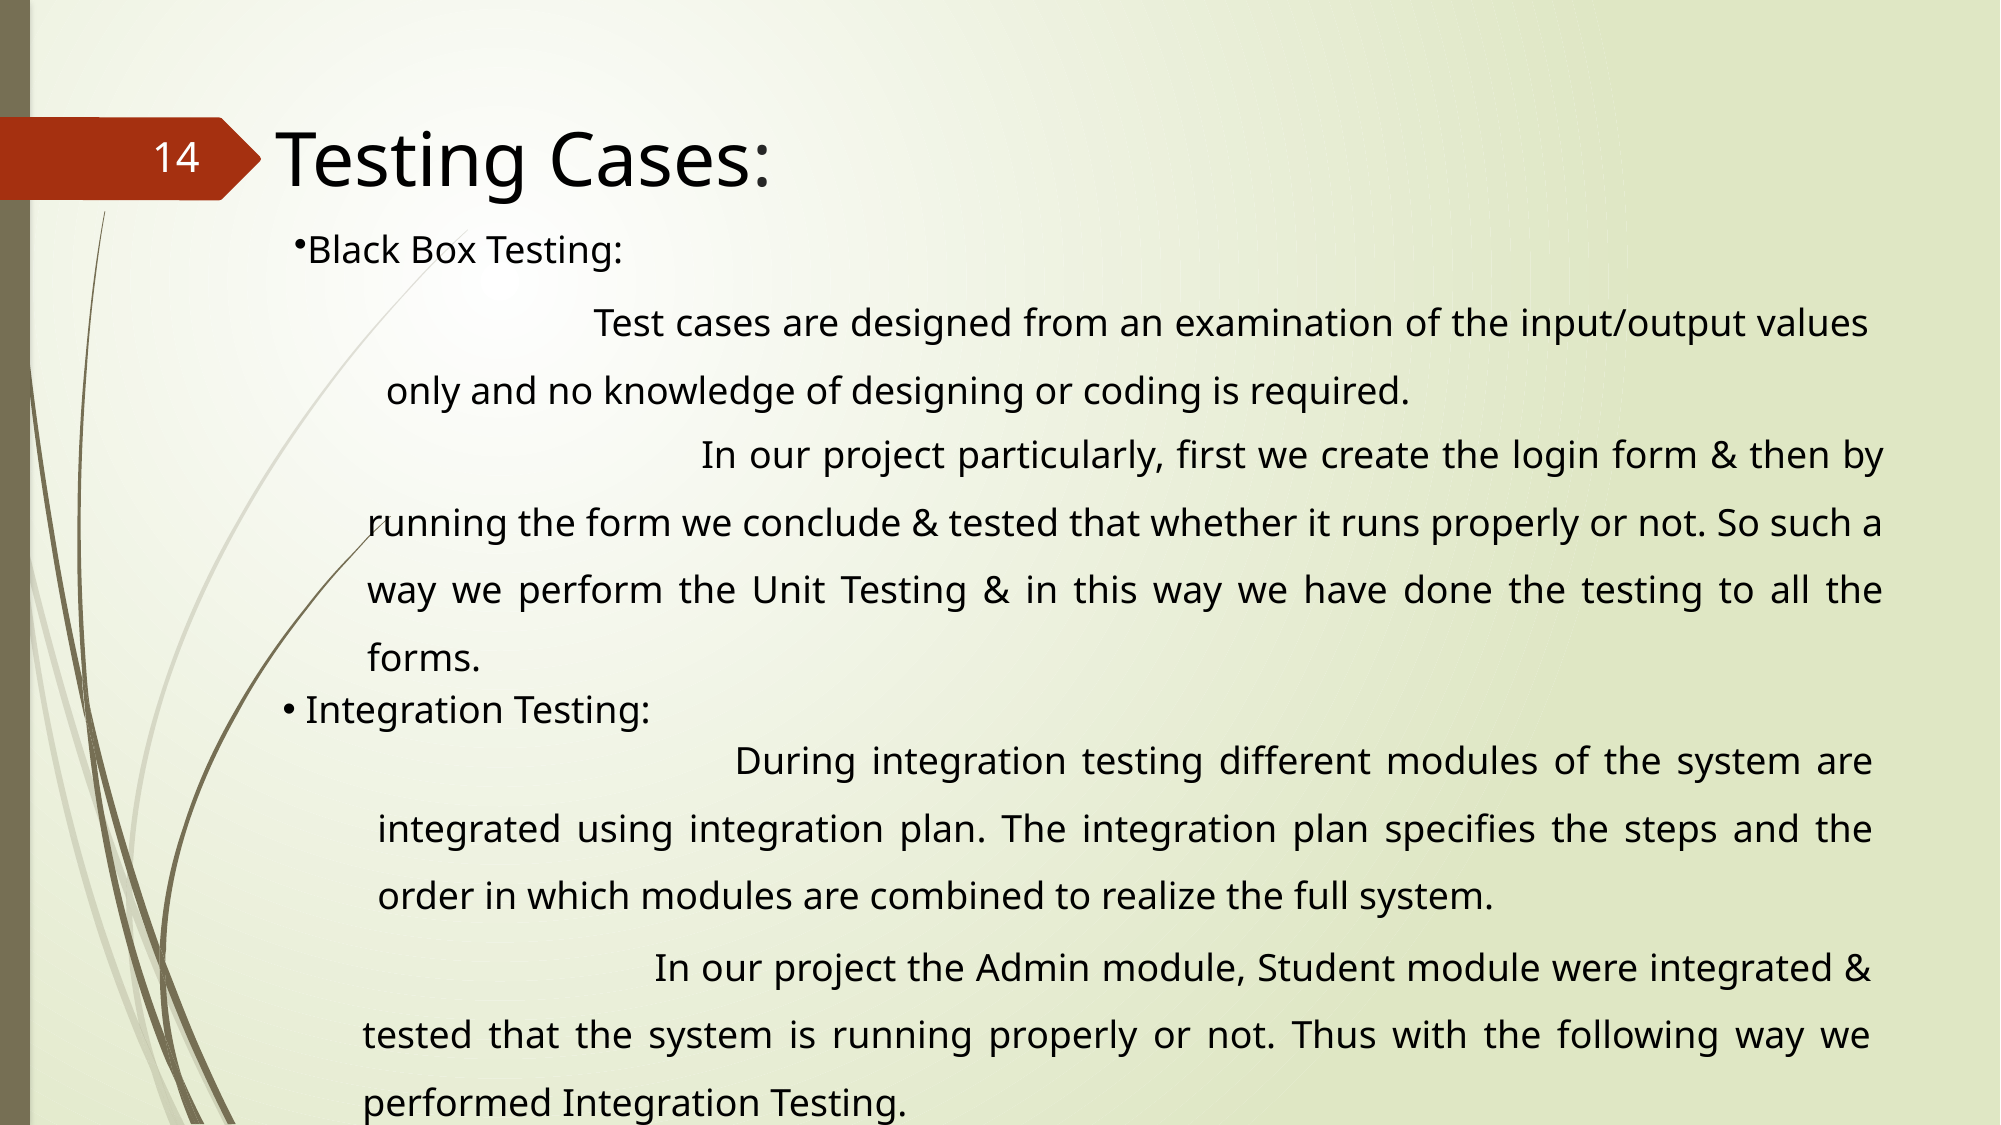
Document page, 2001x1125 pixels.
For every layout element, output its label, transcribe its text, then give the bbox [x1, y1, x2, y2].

text_box Testing Cases: [260, 104, 1038, 223]
text_box In our project the Admin module, Student module were integrated & tested that the system is running properly or not. Thus with the following way we performed Integration Testing. [347, 913, 1888, 1125]
text_box Integration Testing: [267, 656, 677, 739]
slide_number 14 [87, 129, 216, 190]
text_box During integration testing different modules of the system are integrated using integration plan. The integration plan specifies the steps and the order in which modules are combined to realize the full system. [362, 707, 1890, 925]
text_box In our project particularly, first we create the login form & then by running the form we conclude & tested that whether it runs properly or not. So such a way we perform the Unit Testing & in this way we have done the testing to all the forms. [352, 401, 1900, 687]
text_box Test cases are designed from an examination of the input/output values only and no knowledge of designing or coding is required. [370, 269, 1886, 420]
text_box Black Box Testing: [279, 219, 659, 279]
